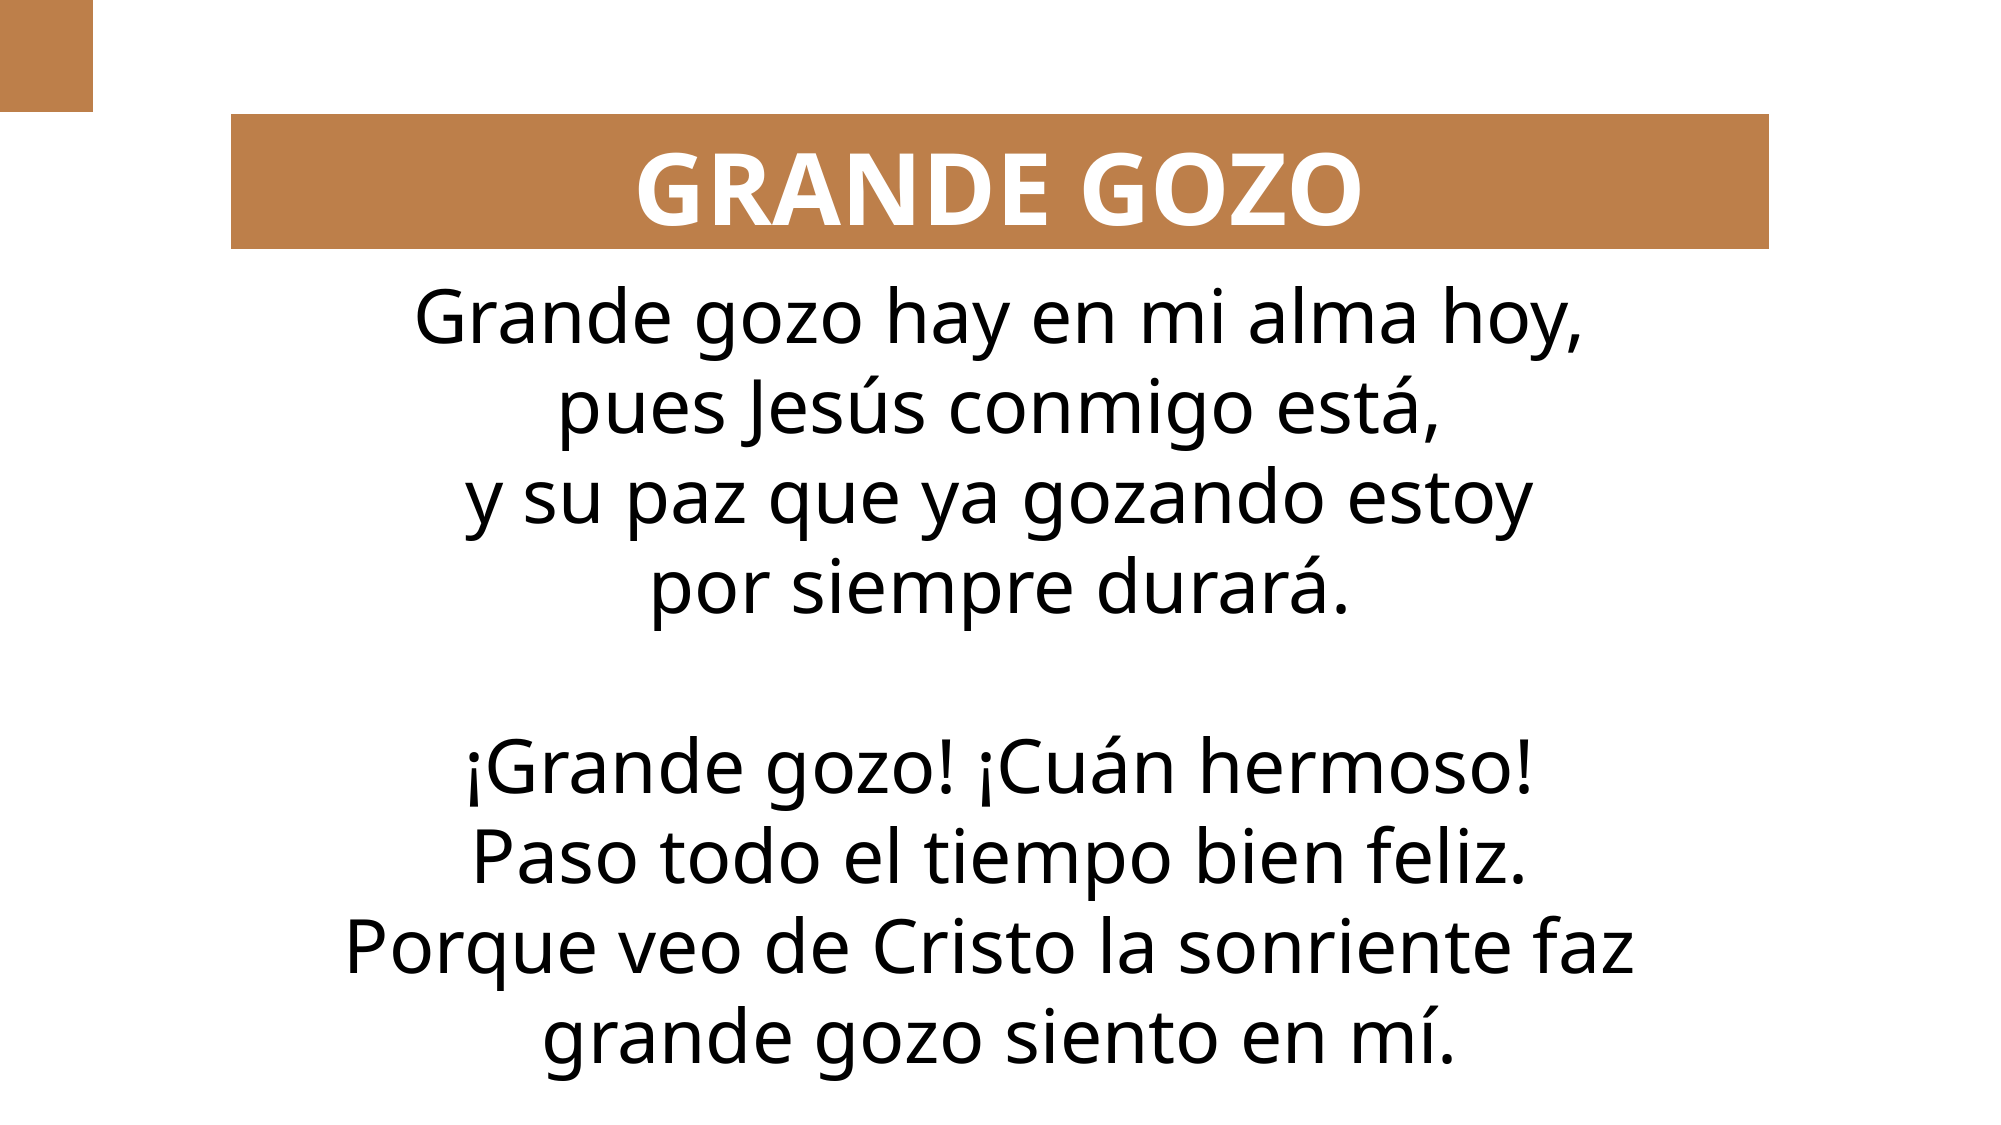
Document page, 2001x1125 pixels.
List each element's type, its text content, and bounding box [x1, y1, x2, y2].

text_box Grande gozo hay en mi alma hoy, pues Jesús conmigo está, y su paz que ya gozando estoy por siempre durará. ¡Grande gozo! ¡Cuán hermoso! Paso todo el tiempo bien feliz. Porque veo de Cristo la sonriente faz grande gozo siento en mí. [0, 268, 2000, 1079]
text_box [231, 96, 1769, 249]
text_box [0, 0, 93, 113]
